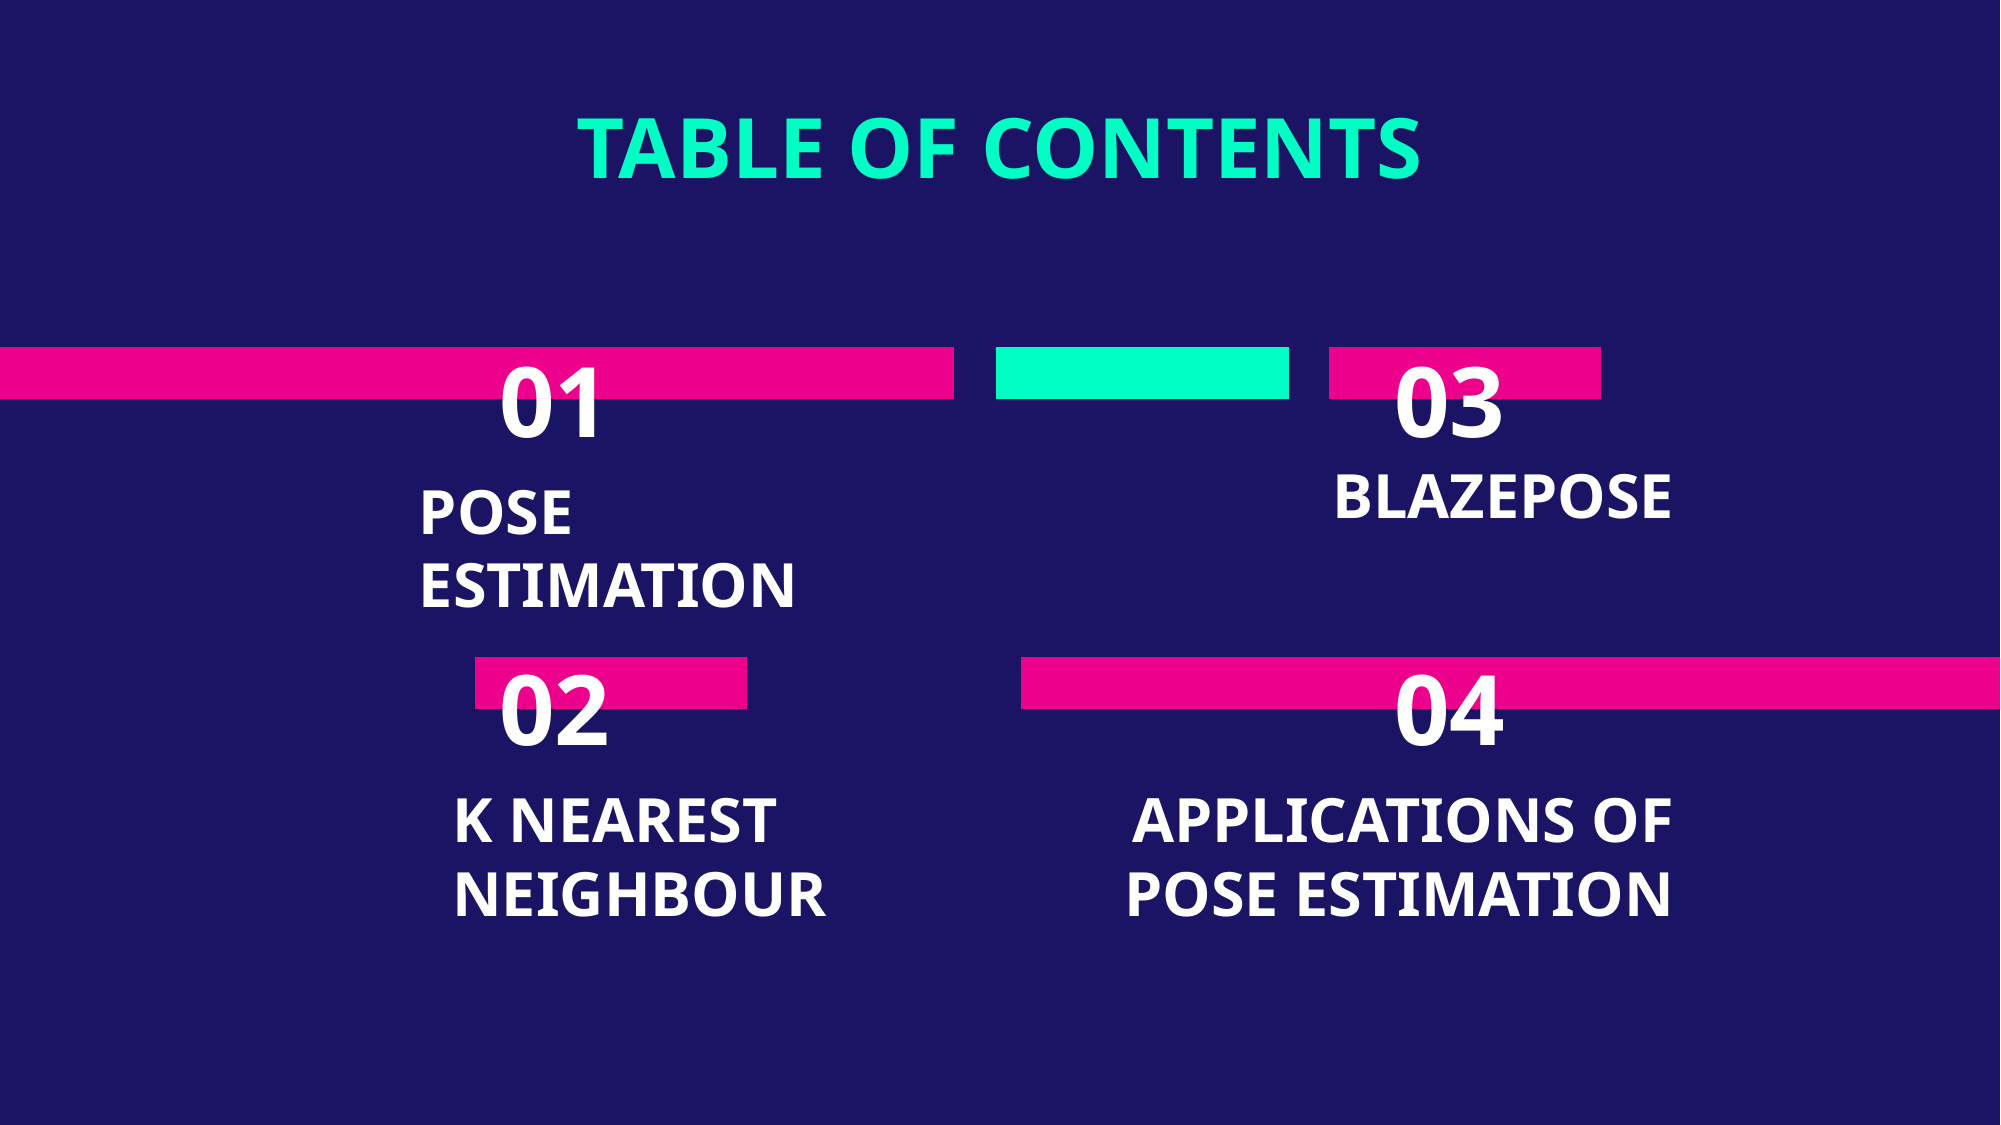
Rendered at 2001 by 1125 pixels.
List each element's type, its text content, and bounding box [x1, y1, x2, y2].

title 02 [479, 712, 953, 766]
subtitle POSE ESTIMATION [398, 472, 918, 567]
title TABLE OF CONTENTS [279, 74, 1721, 222]
title 01 [479, 404, 953, 457]
title 04 [1052, 712, 1526, 766]
subtitle BLAZEPOSE [1220, 457, 1694, 551]
subtitle K NEAREST NEIGHBOUR [432, 781, 906, 875]
subtitle APPLICATIONS OF POSE ESTIMATION [1052, 781, 1694, 875]
title 03 [1052, 404, 1526, 457]
